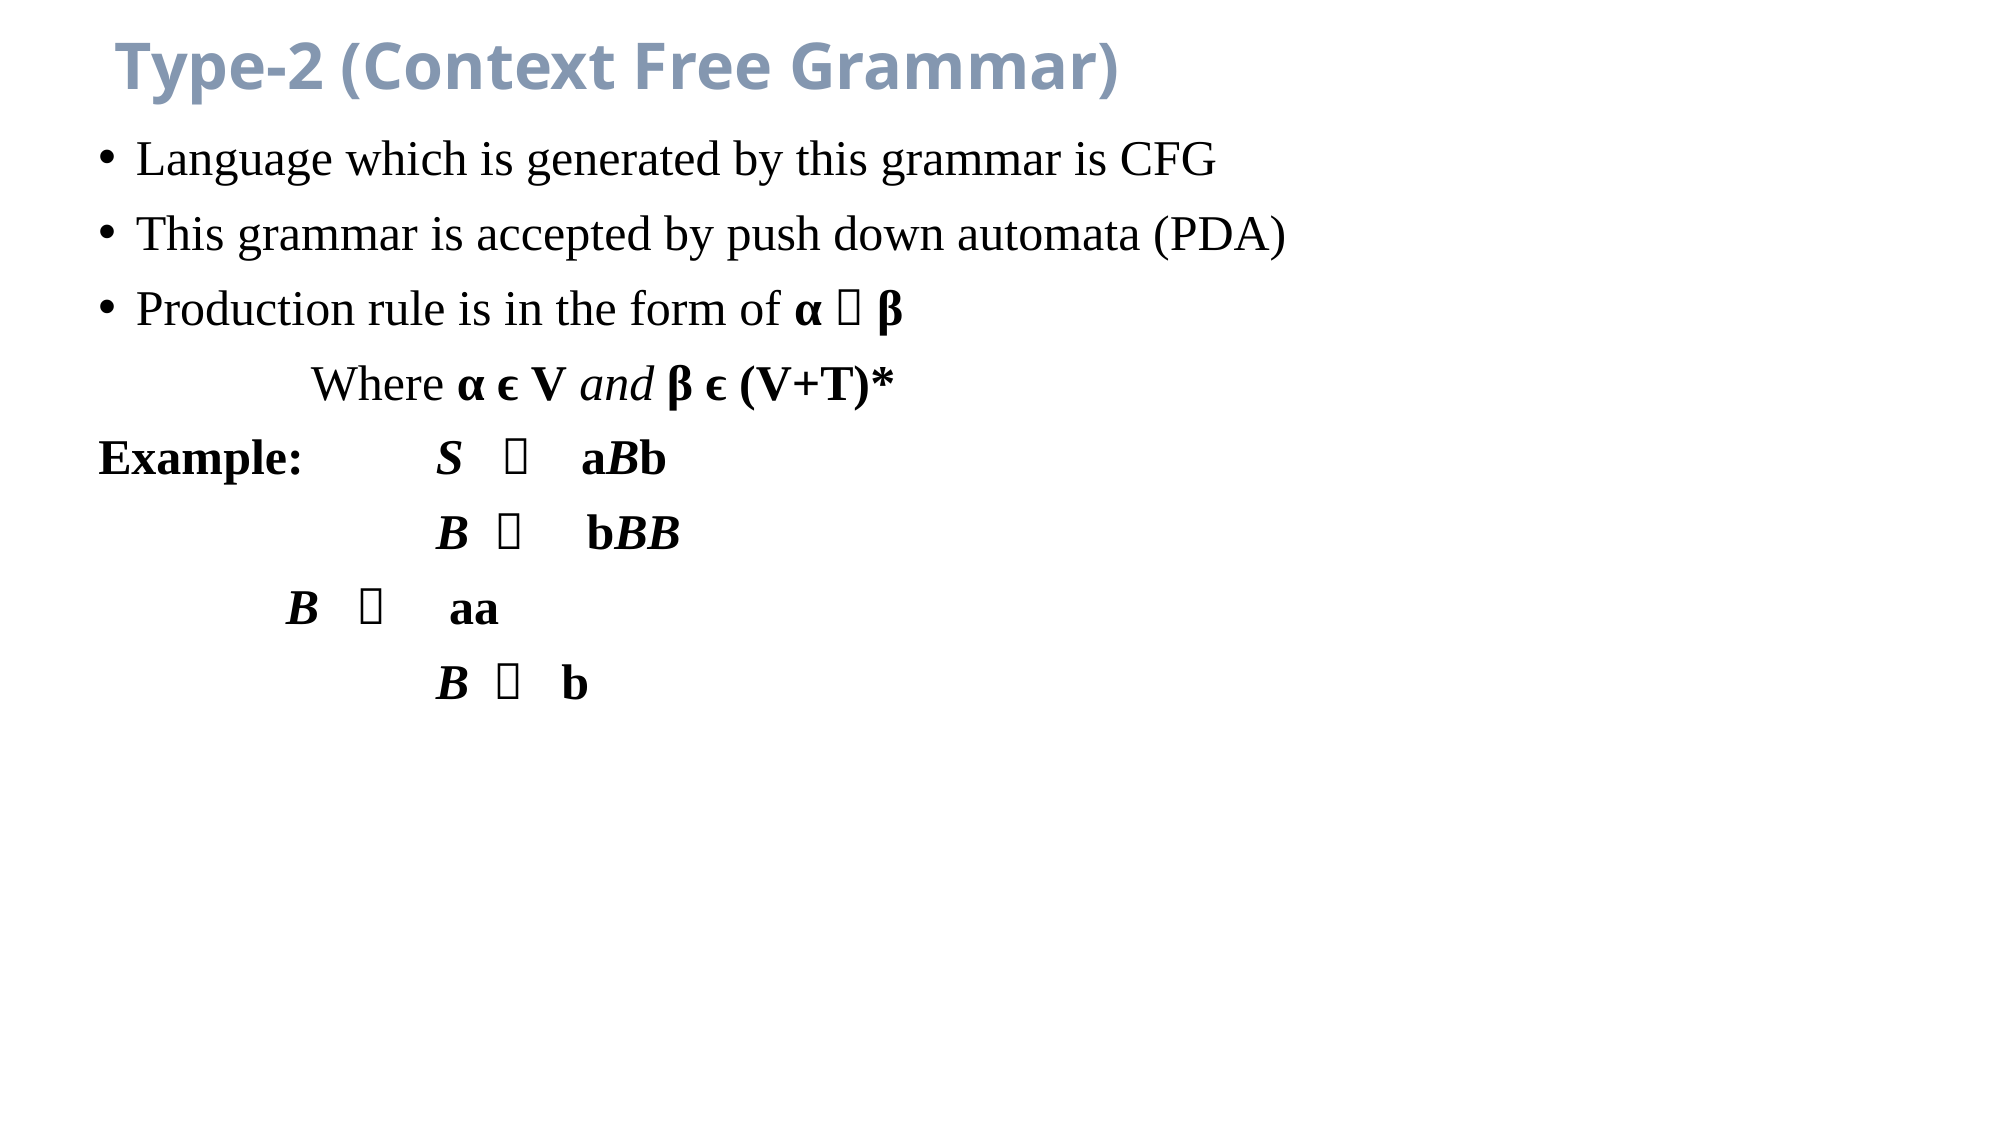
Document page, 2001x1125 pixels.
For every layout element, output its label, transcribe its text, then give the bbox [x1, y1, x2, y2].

title Type-2 (Context Free Grammar) [99, 24, 1900, 113]
list Language which is generated by this grammar is CFG This grammar is accepted by push down automata (PDA) Production rule is in the form of α  β Where α ϵ V and β ϵ (V+T)* Example: S  aBb B  bBB B  aa B  b [83, 125, 1884, 1038]
